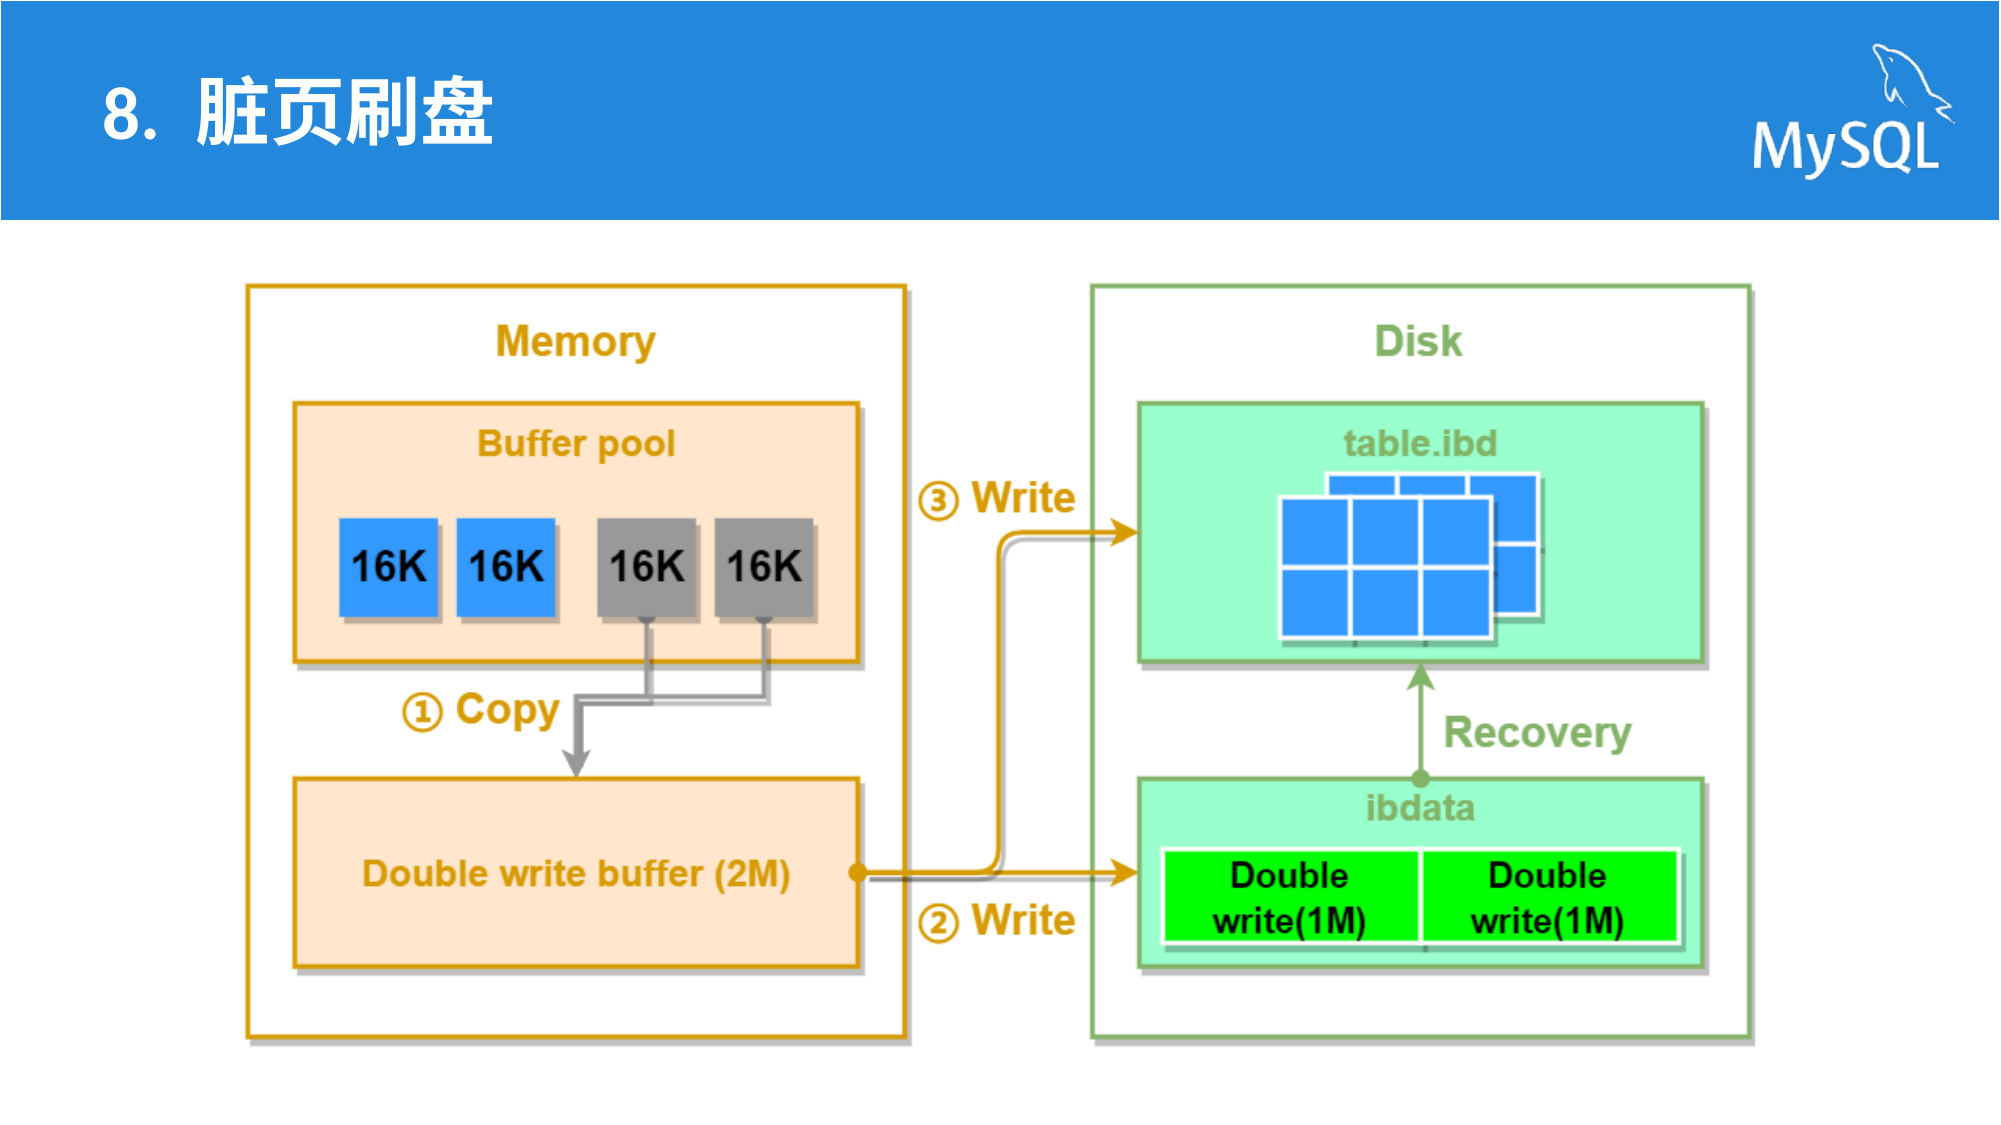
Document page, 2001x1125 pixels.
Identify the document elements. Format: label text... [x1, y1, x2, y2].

text_box 8. 脏页刷盘 [87, 57, 1000, 163]
picture [229, 253, 1771, 1068]
text_box [0, 0, 2000, 222]
picture [1754, 10, 1955, 211]
